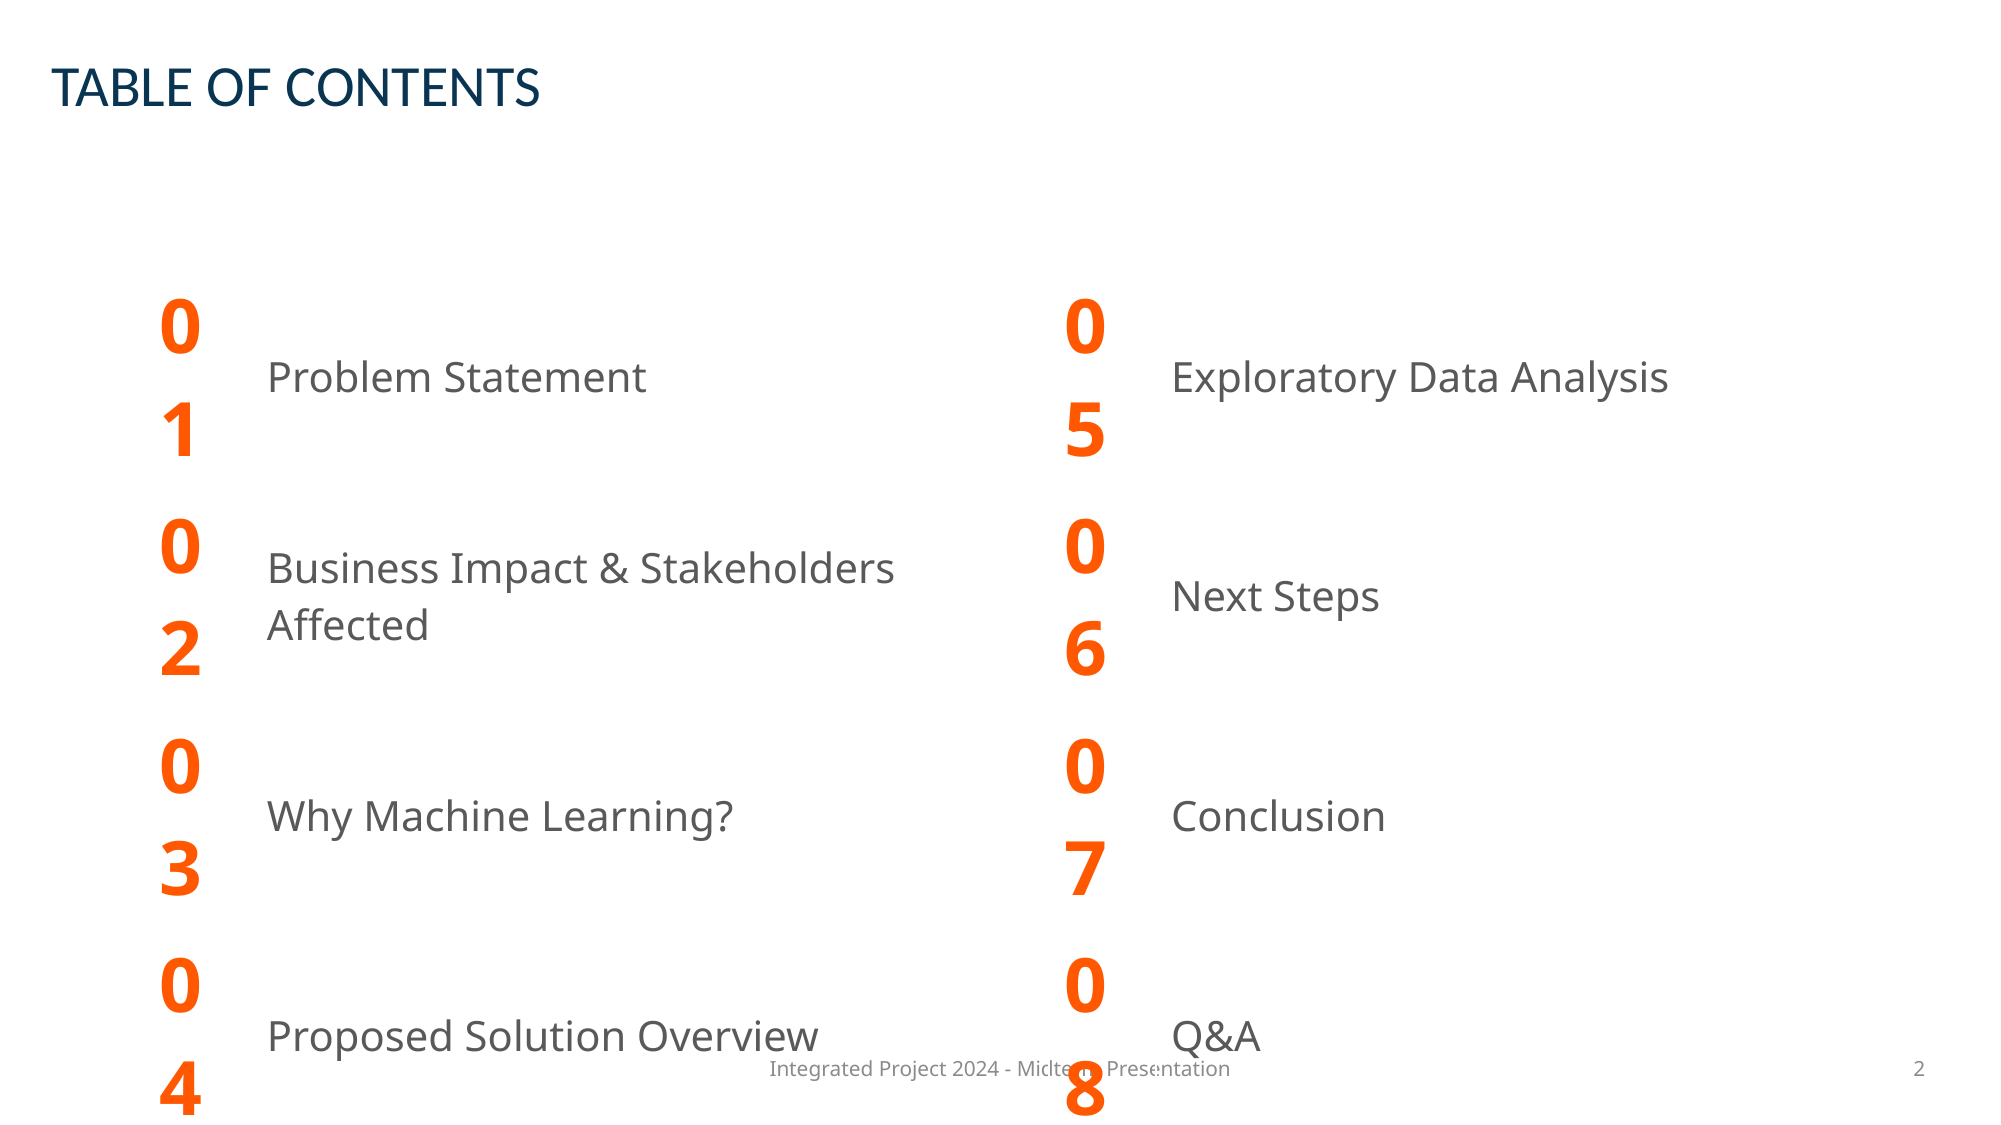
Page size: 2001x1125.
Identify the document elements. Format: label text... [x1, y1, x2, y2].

table_cell 06 [1050, 488, 1155, 704]
slide_number 2 [1473, 1040, 1941, 1100]
table_cell 03 [146, 706, 251, 924]
table_cell Business Impact & Stakeholders Affected [253, 488, 1048, 704]
table_header Exploratory Data Analysis [1157, 267, 1952, 483]
table_cell Why Machine Learning? [253, 706, 1048, 924]
table_cell Q&A [1157, 926, 1952, 1125]
table_cell 08 [1050, 926, 1155, 1125]
title TABLE OF CONTENTS [36, 40, 1938, 134]
table_cell Proposed Solution Overview [253, 926, 1048, 1125]
table_cell Next Steps [1157, 488, 1952, 704]
table_header Problem Statement [253, 267, 1048, 483]
table_cell 07 [1050, 706, 1155, 924]
table_cell 04 [146, 926, 251, 1125]
table_cell Conclusion [1157, 706, 1952, 924]
table_header 05 [1050, 267, 1155, 483]
table_header 01 [146, 267, 251, 483]
table_cell 02 [146, 488, 251, 704]
